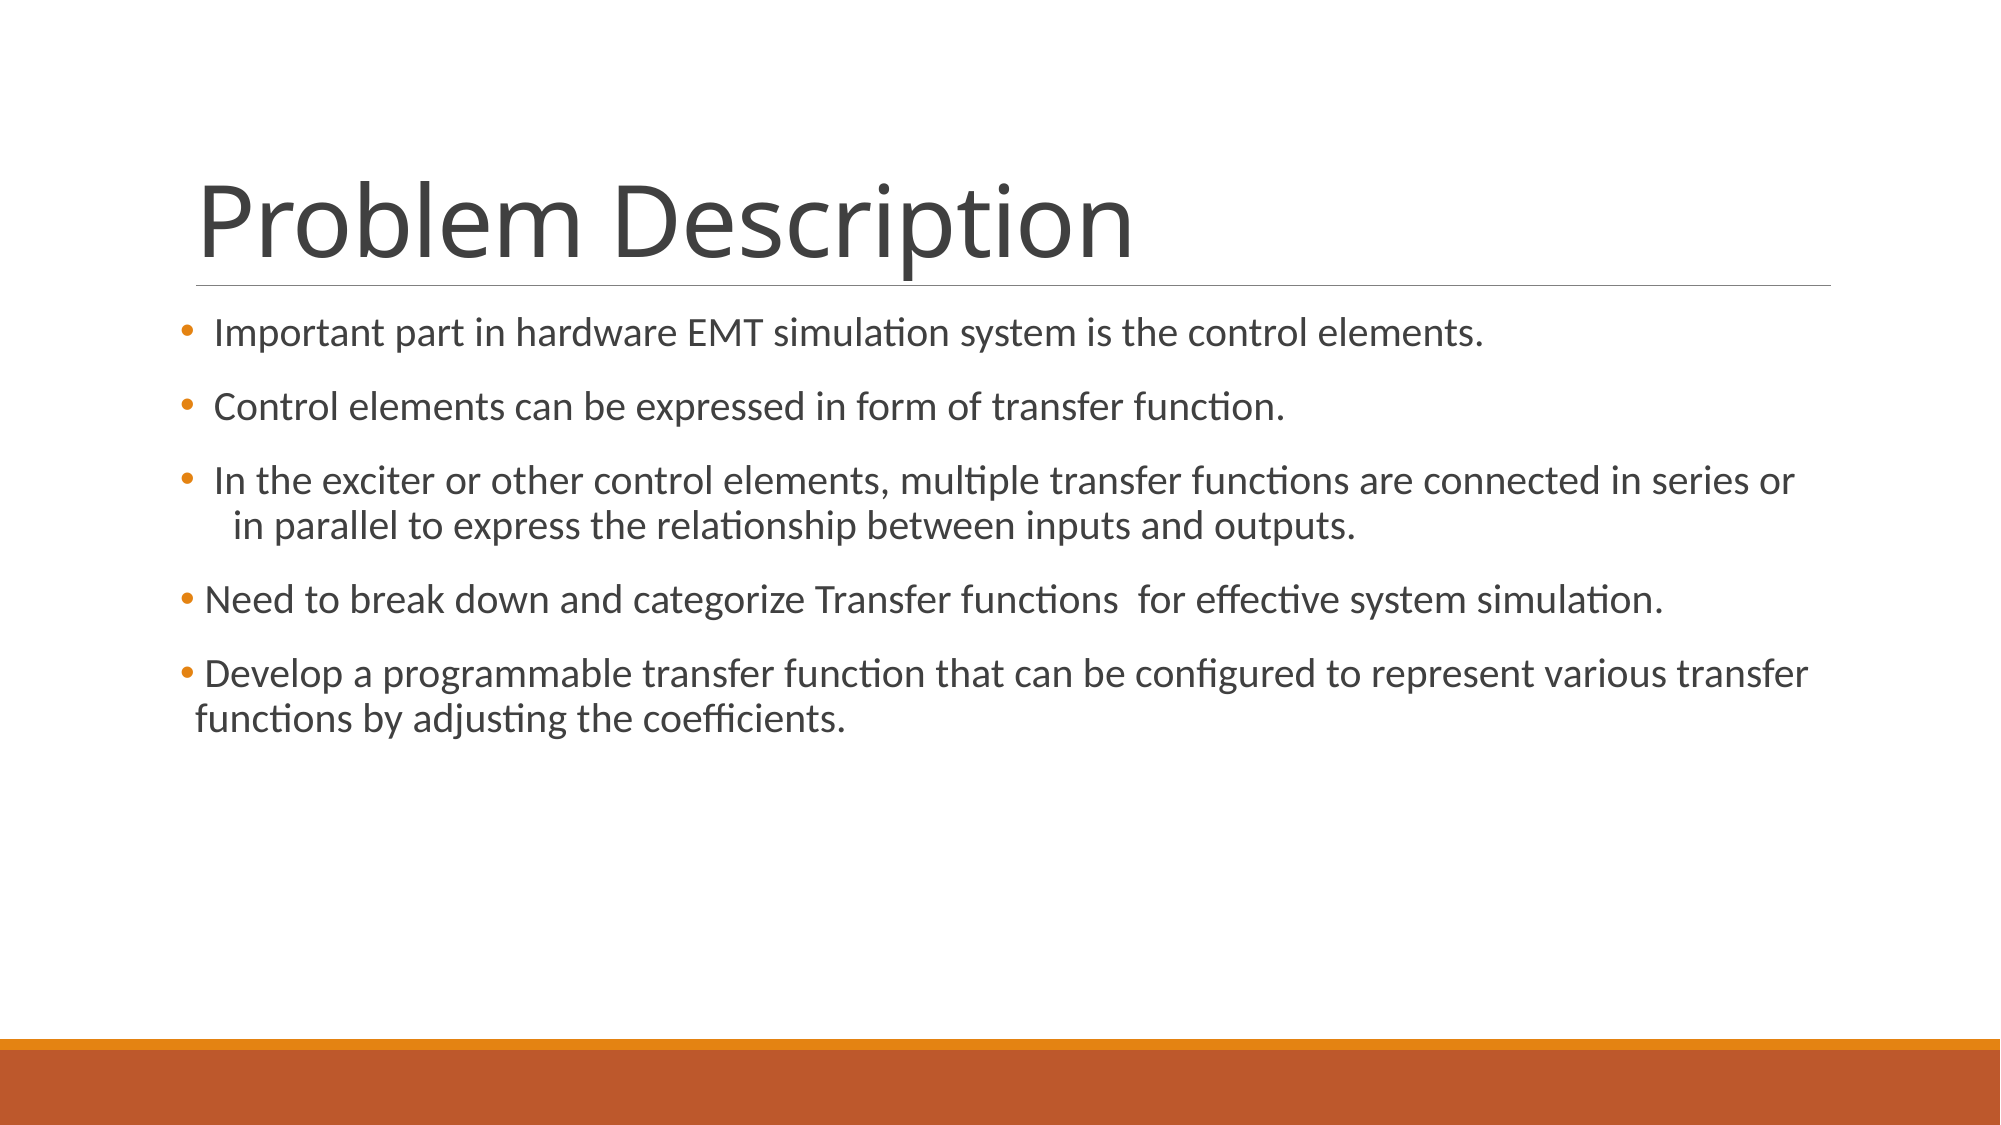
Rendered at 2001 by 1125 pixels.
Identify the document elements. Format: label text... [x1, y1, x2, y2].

list Important part in hardware EMT simulation system is the control elements. Control elements can be expressed in form of transfer function. In the exciter or other control elements, multiple transfer functions are connected in series or in parallel to express the relationship between inputs and outputs. Need to break down and categorize Transfer functions for effective system simulation. Develop a programmable transfer function that can be configured to represent various transfer functions by adjusting the coefficients. [180, 302, 1830, 963]
title Problem Description [180, 47, 1830, 285]
